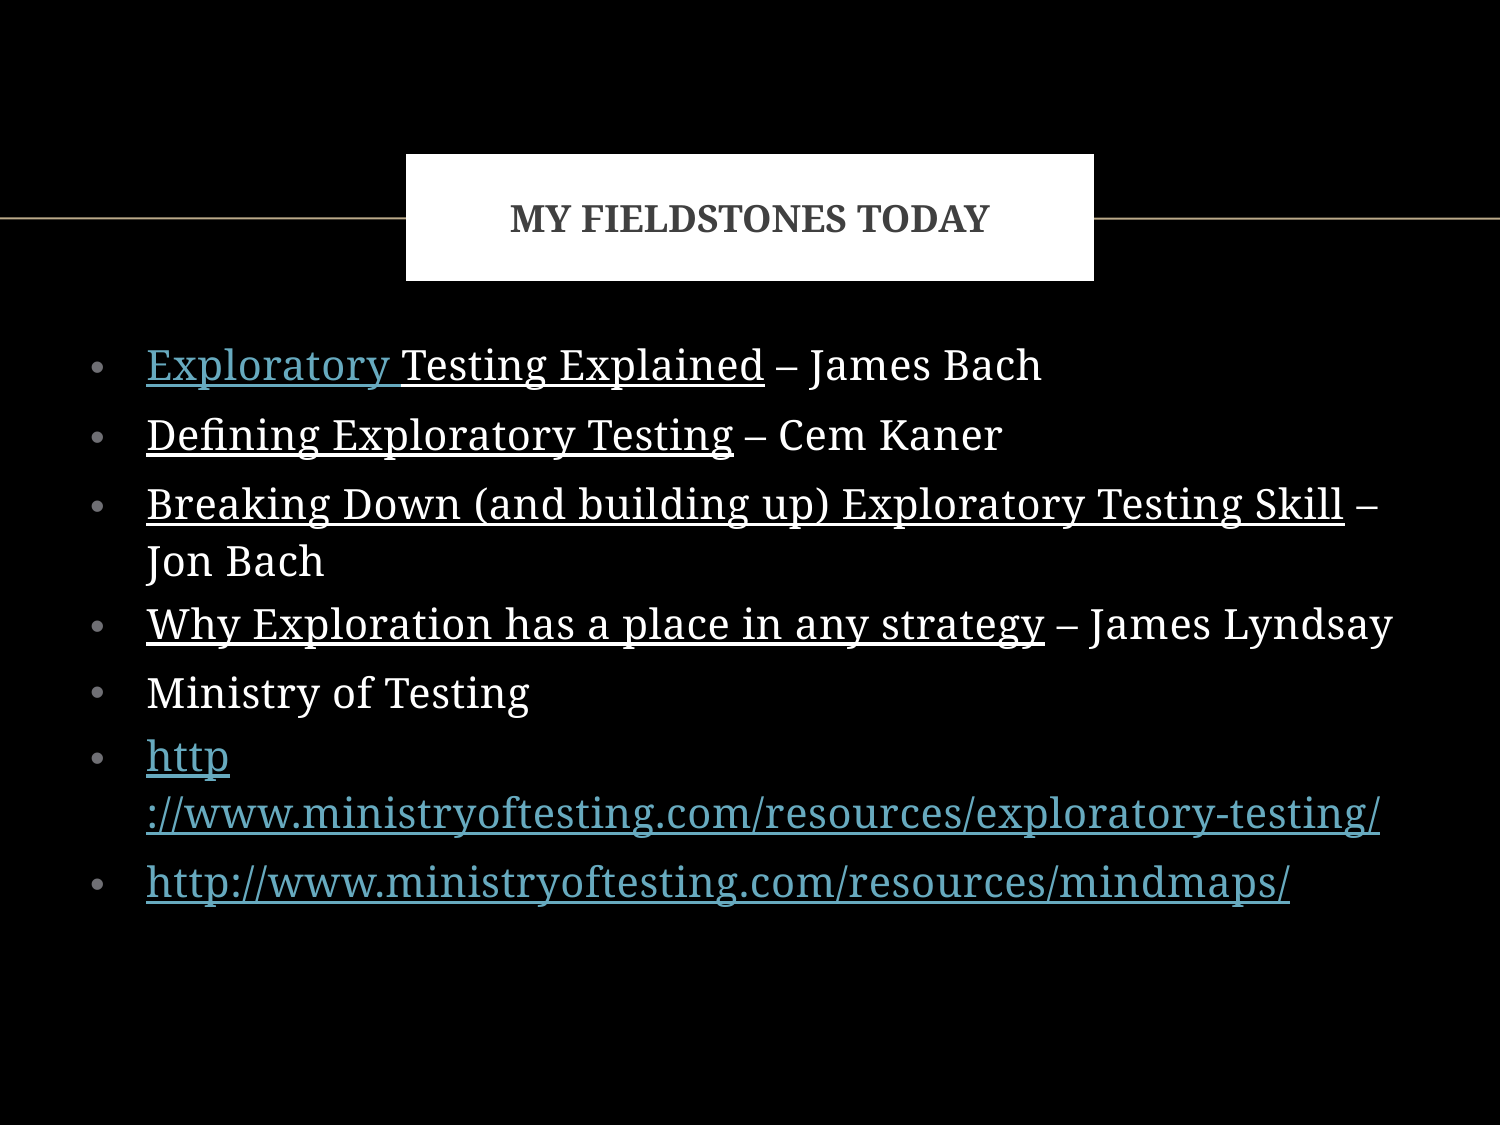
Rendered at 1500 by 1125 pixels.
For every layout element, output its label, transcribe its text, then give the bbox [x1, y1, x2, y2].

title MY fieldstones today [406, 154, 1094, 281]
list Exploratory Testing Explained – James Bach Defining Exploratory Testing – Cem Kaner Breaking Down (and building up) Exploratory Testing Skill – Jon Bach Why Exploration has a place in any strategy – James Lyndsay Ministry of Testing http://www.ministryoftesting.com/resources/exploratory-testing/ http://www.ministryoftesting.com/resources/mindmaps/ [75, 331, 1425, 1000]
